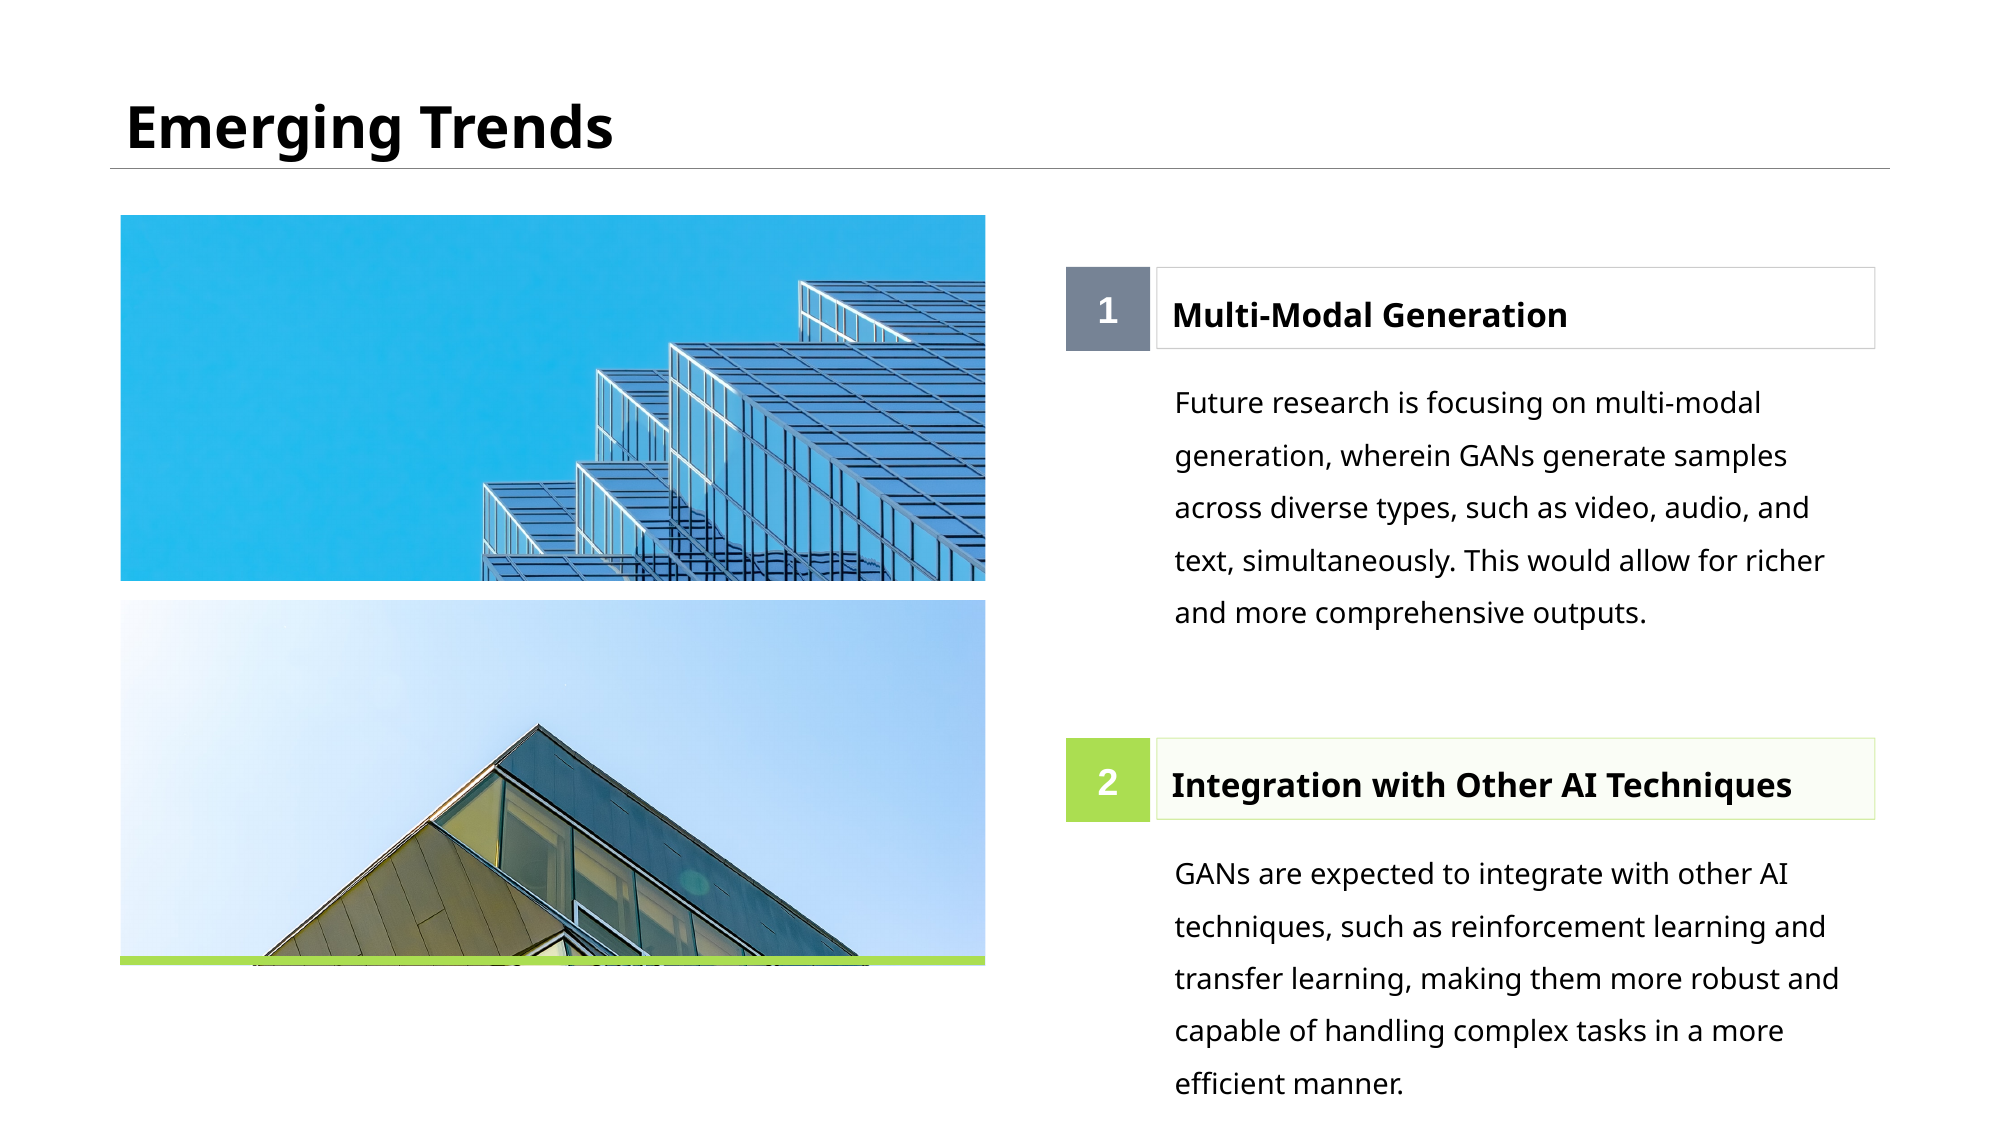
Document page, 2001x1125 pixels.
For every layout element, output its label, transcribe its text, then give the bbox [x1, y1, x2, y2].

text_box [120, 215, 986, 581]
text_box [120, 600, 986, 960]
text_box Multi-Modal Generation [1156, 267, 1875, 349]
text_box 2 [1066, 738, 1151, 822]
text_box 1 [1066, 266, 1151, 351]
text_box Future research is focusing on multi-modal generation, wherein GANs generate samples across diverse types, such as video, audio, and text, simultaneously. This would allow for richer and more comprehensive outputs. [1156, 349, 1875, 648]
text_box Integration with Other AI Techniques [1156, 738, 1875, 820]
text_box GANs are expected to integrate with other AI techniques, such as reinforcement learning and transfer learning, making them more robust and capable of handling complex tasks in a more efficient manner. [1156, 820, 1875, 1118]
title Emerging Trends [109, 0, 1890, 169]
